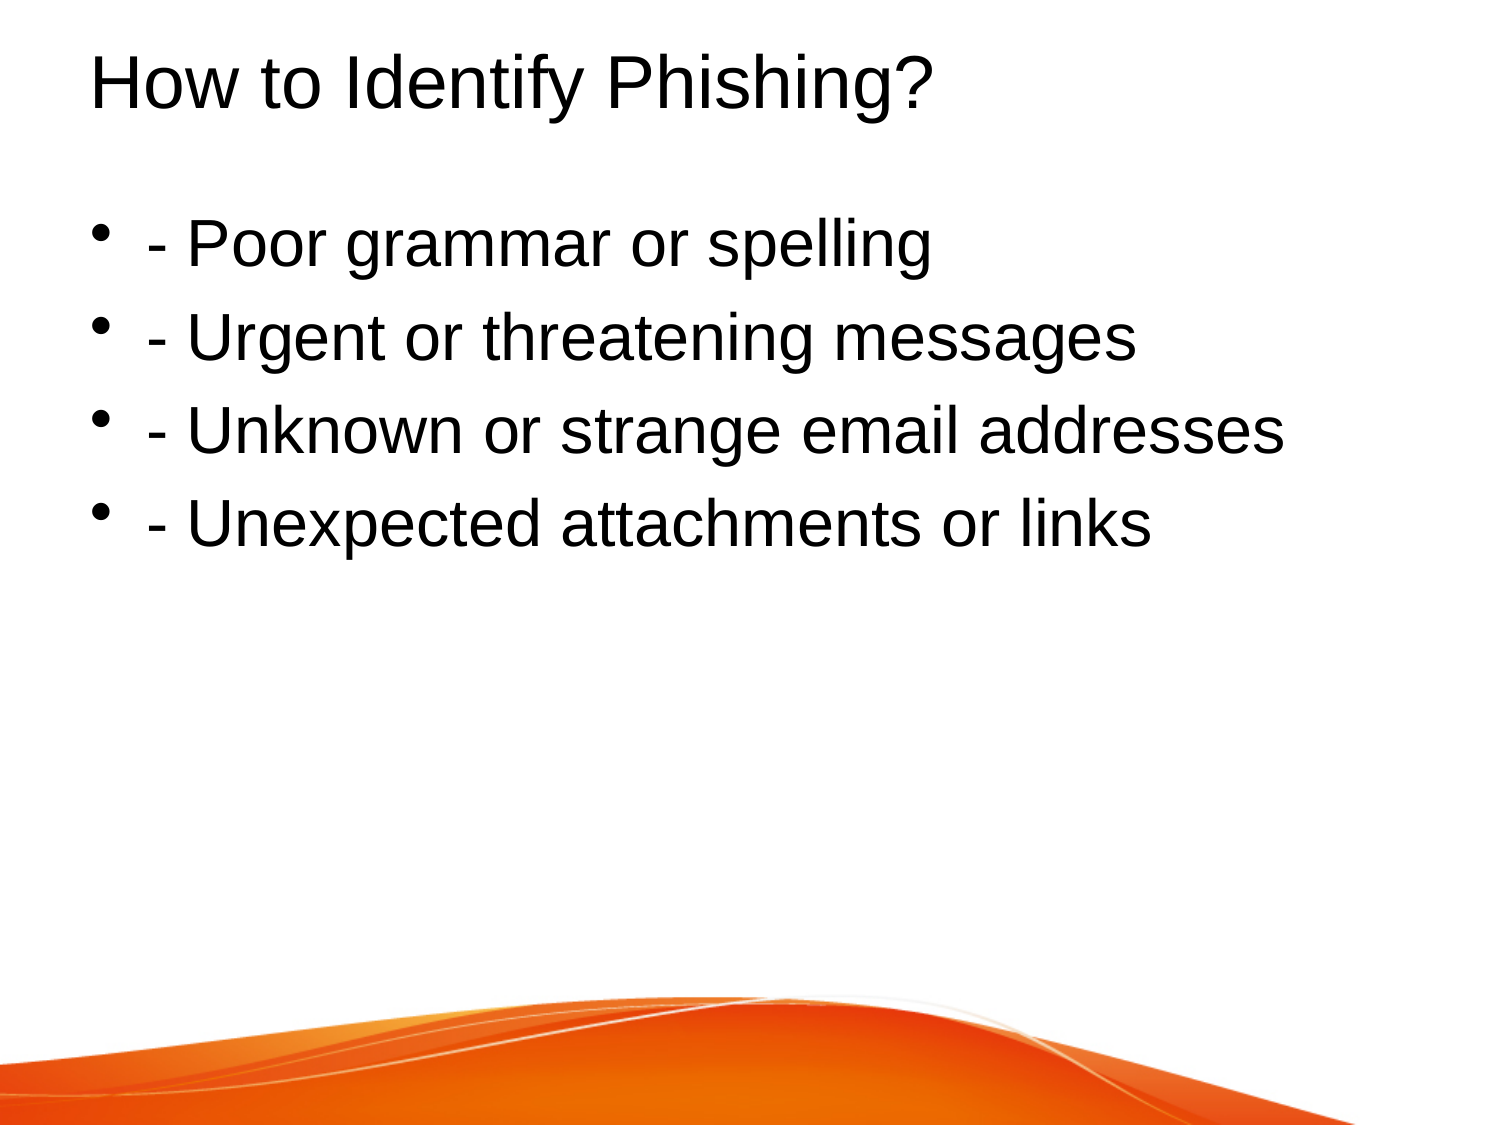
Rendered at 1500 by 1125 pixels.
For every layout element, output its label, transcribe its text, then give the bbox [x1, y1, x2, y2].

title How to Identify Phishing? [74, 30, 1426, 127]
picture [0, 0, 1500, 1125]
list - Poor grammar or spelling - Urgent or threatening messages - Unknown or strange email addresses - Unexpected attachments or links [74, 192, 1426, 1006]
